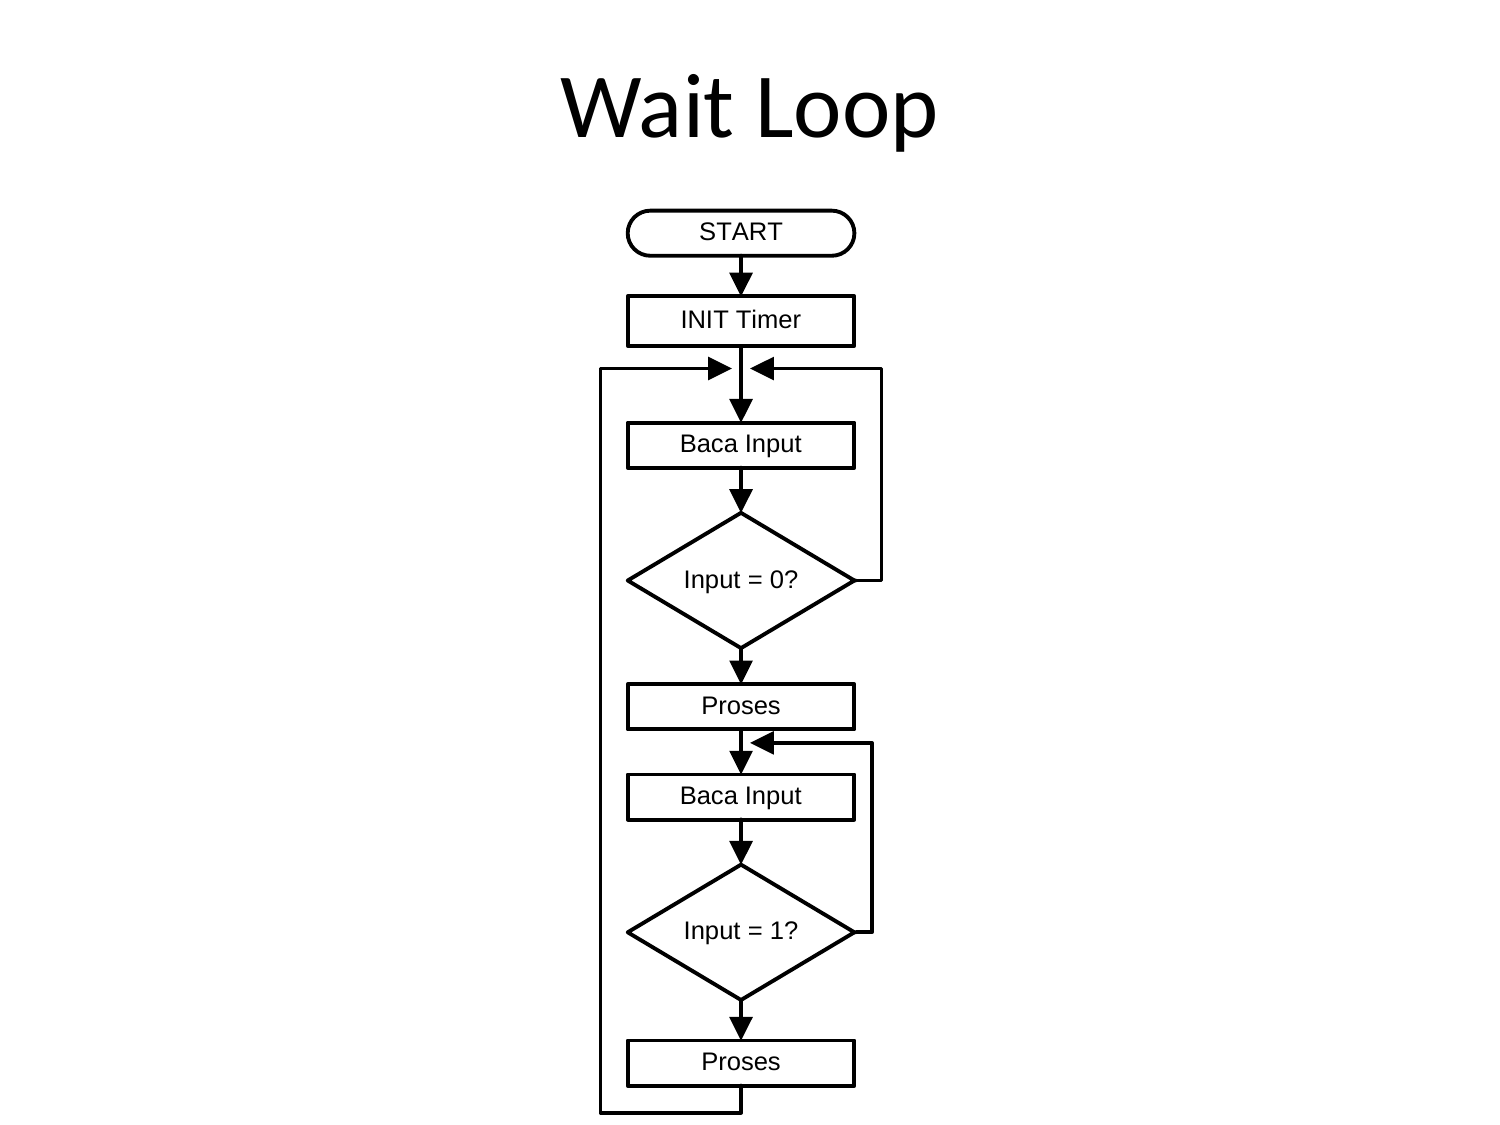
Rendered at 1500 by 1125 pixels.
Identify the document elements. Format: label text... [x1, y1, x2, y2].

title Wait Loop [75, 6, 1425, 195]
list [594, 204, 888, 1119]
